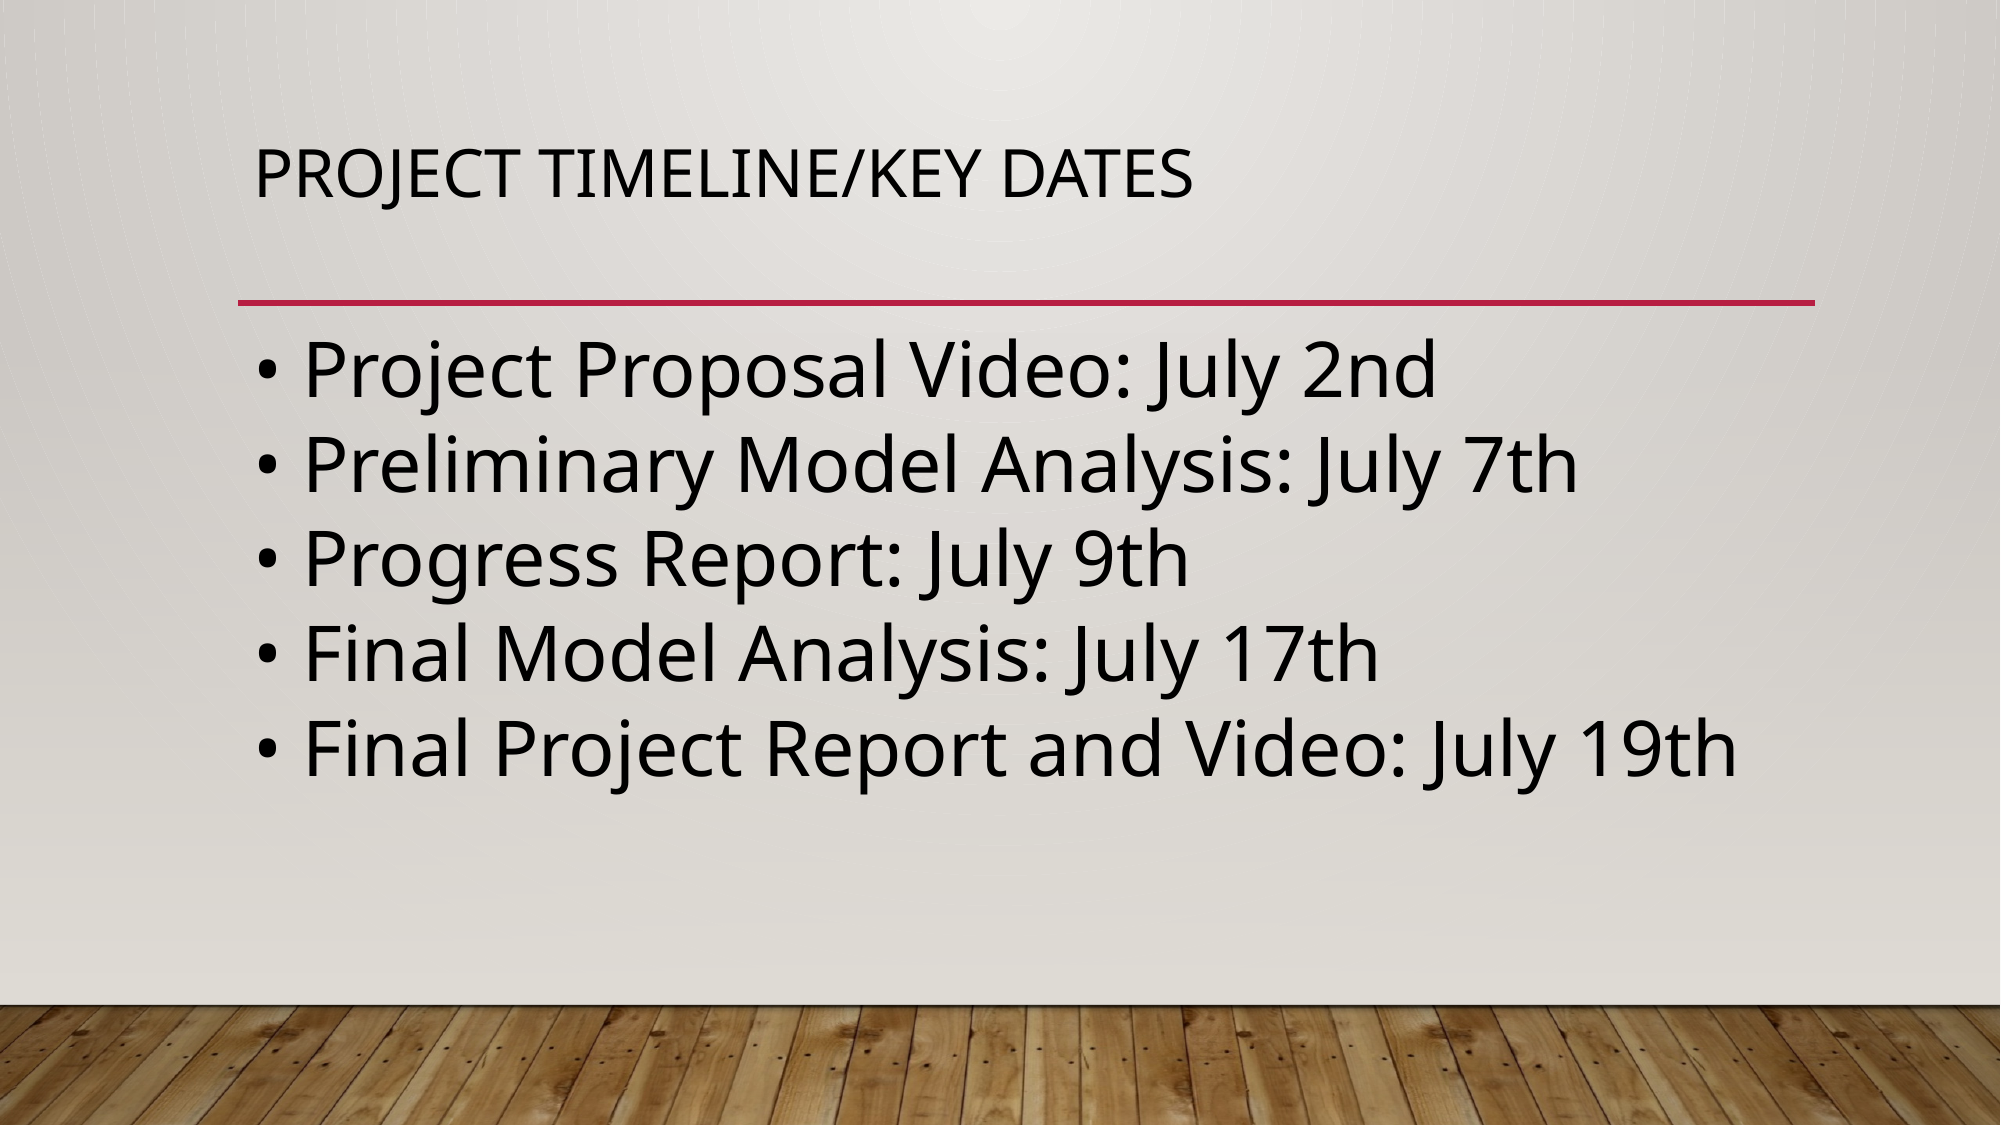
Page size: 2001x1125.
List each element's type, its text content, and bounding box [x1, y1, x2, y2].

picture [0, 1005, 2000, 1125]
title Project Timeline/Key Dates [238, 131, 1814, 305]
list • Project Proposal Video: July 2nd • Preliminary Model Analysis: July 7th • Progress Report: July 9th • Final Model Analysis: July 17th • Final Project Report and Video: July 19th [238, 330, 1814, 897]
